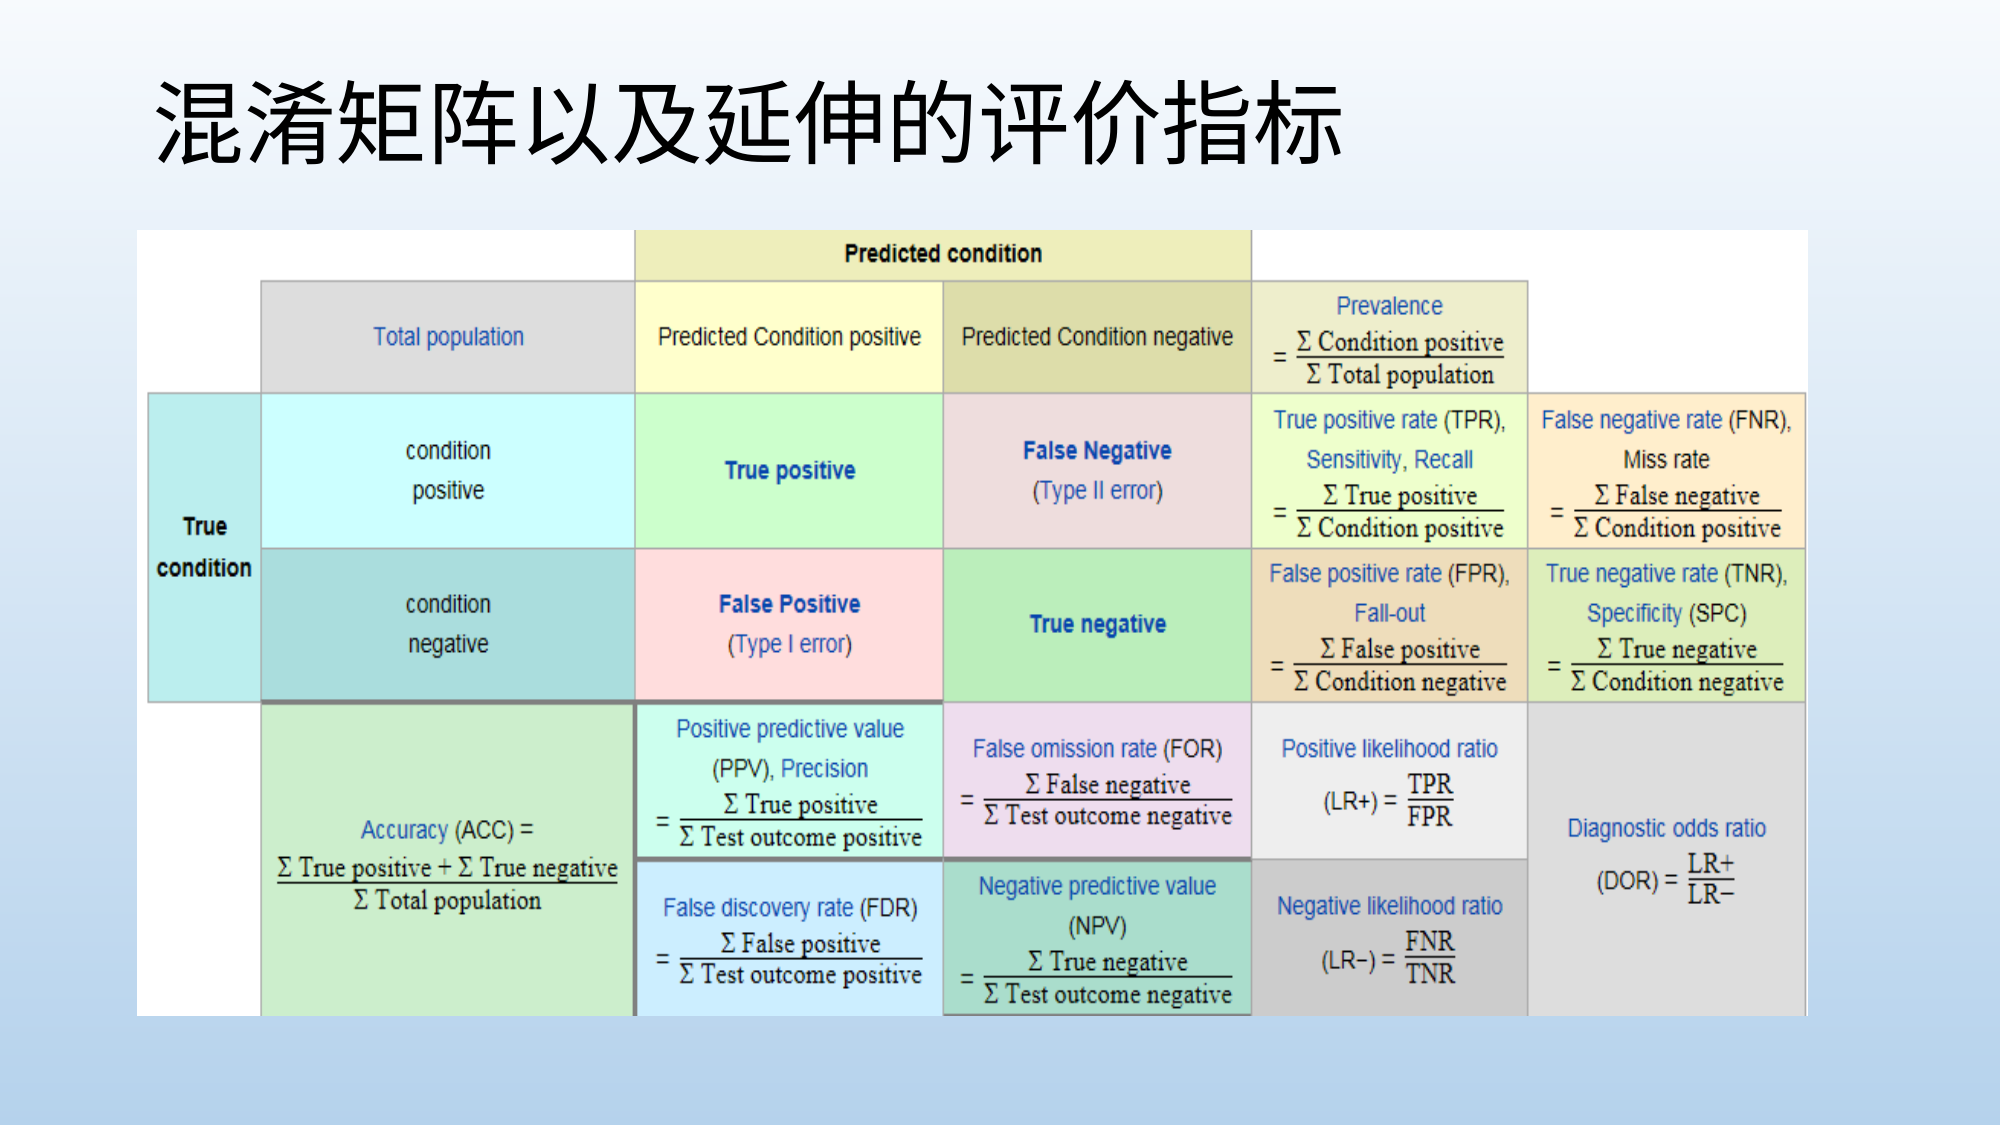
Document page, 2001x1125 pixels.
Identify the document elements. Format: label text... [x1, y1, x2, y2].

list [137, 230, 1808, 1016]
title 混淆矩阵以及延伸的评价指标 [137, 59, 1863, 196]
